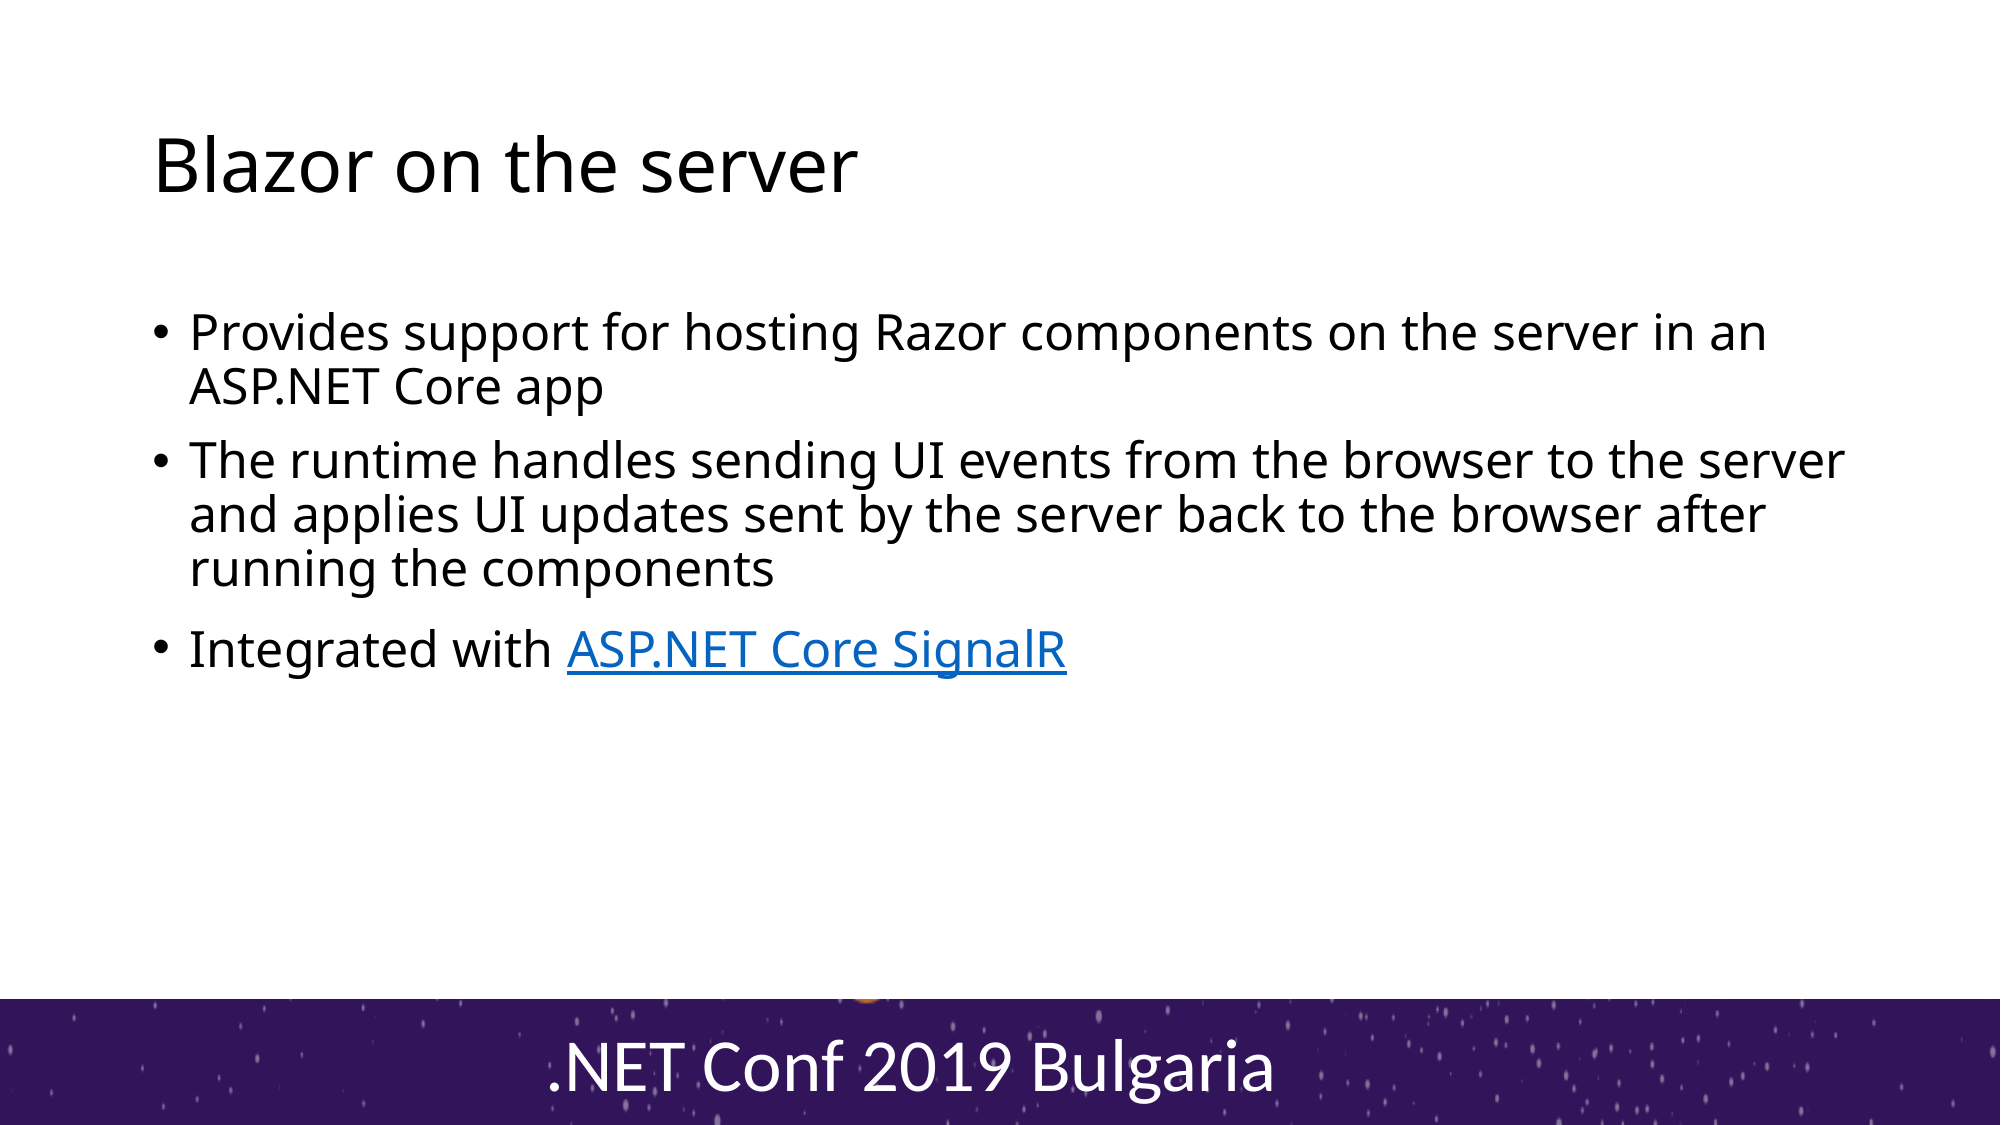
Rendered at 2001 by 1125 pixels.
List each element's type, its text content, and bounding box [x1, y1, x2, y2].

picture [0, 999, 2000, 1125]
title Blazor on the server [137, 59, 1863, 278]
list Provides support for hosting Razor components on the server in an ASP.NET Core app The runtime handles sending UI events from the browser to the server and applies UI updates sent by the server back to the browser after running the components Integrated with ASP.NET Core SignalR [137, 299, 1863, 1014]
